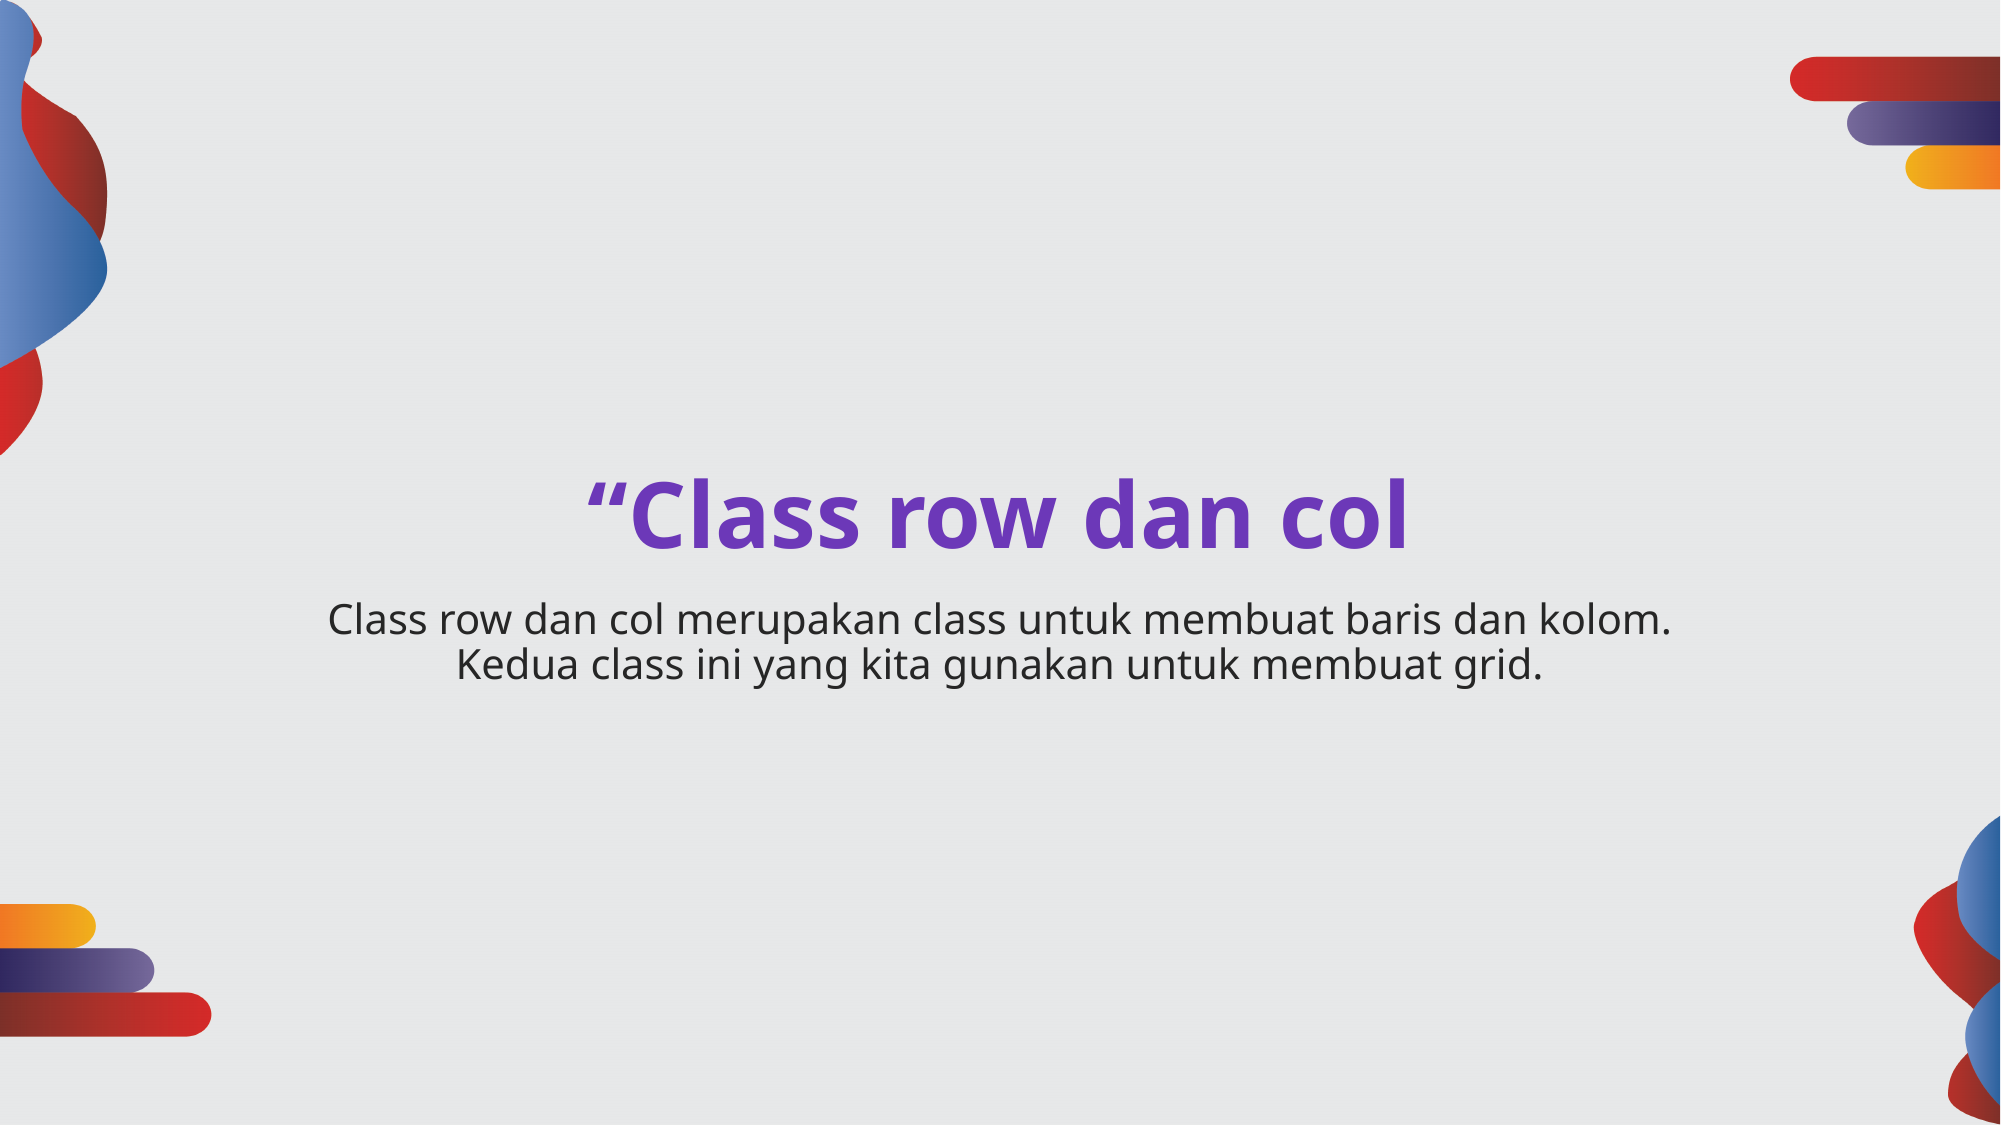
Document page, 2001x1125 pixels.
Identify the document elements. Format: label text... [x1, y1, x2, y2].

picture [0, 0, 2001, 1125]
subtitle Class row dan col merupakan class untuk membuat baris dan kolom. Kedua class ini yang kita gunakan untuk membuat grid. [249, 590, 1750, 863]
title “Class row dan col [249, 184, 1750, 576]
